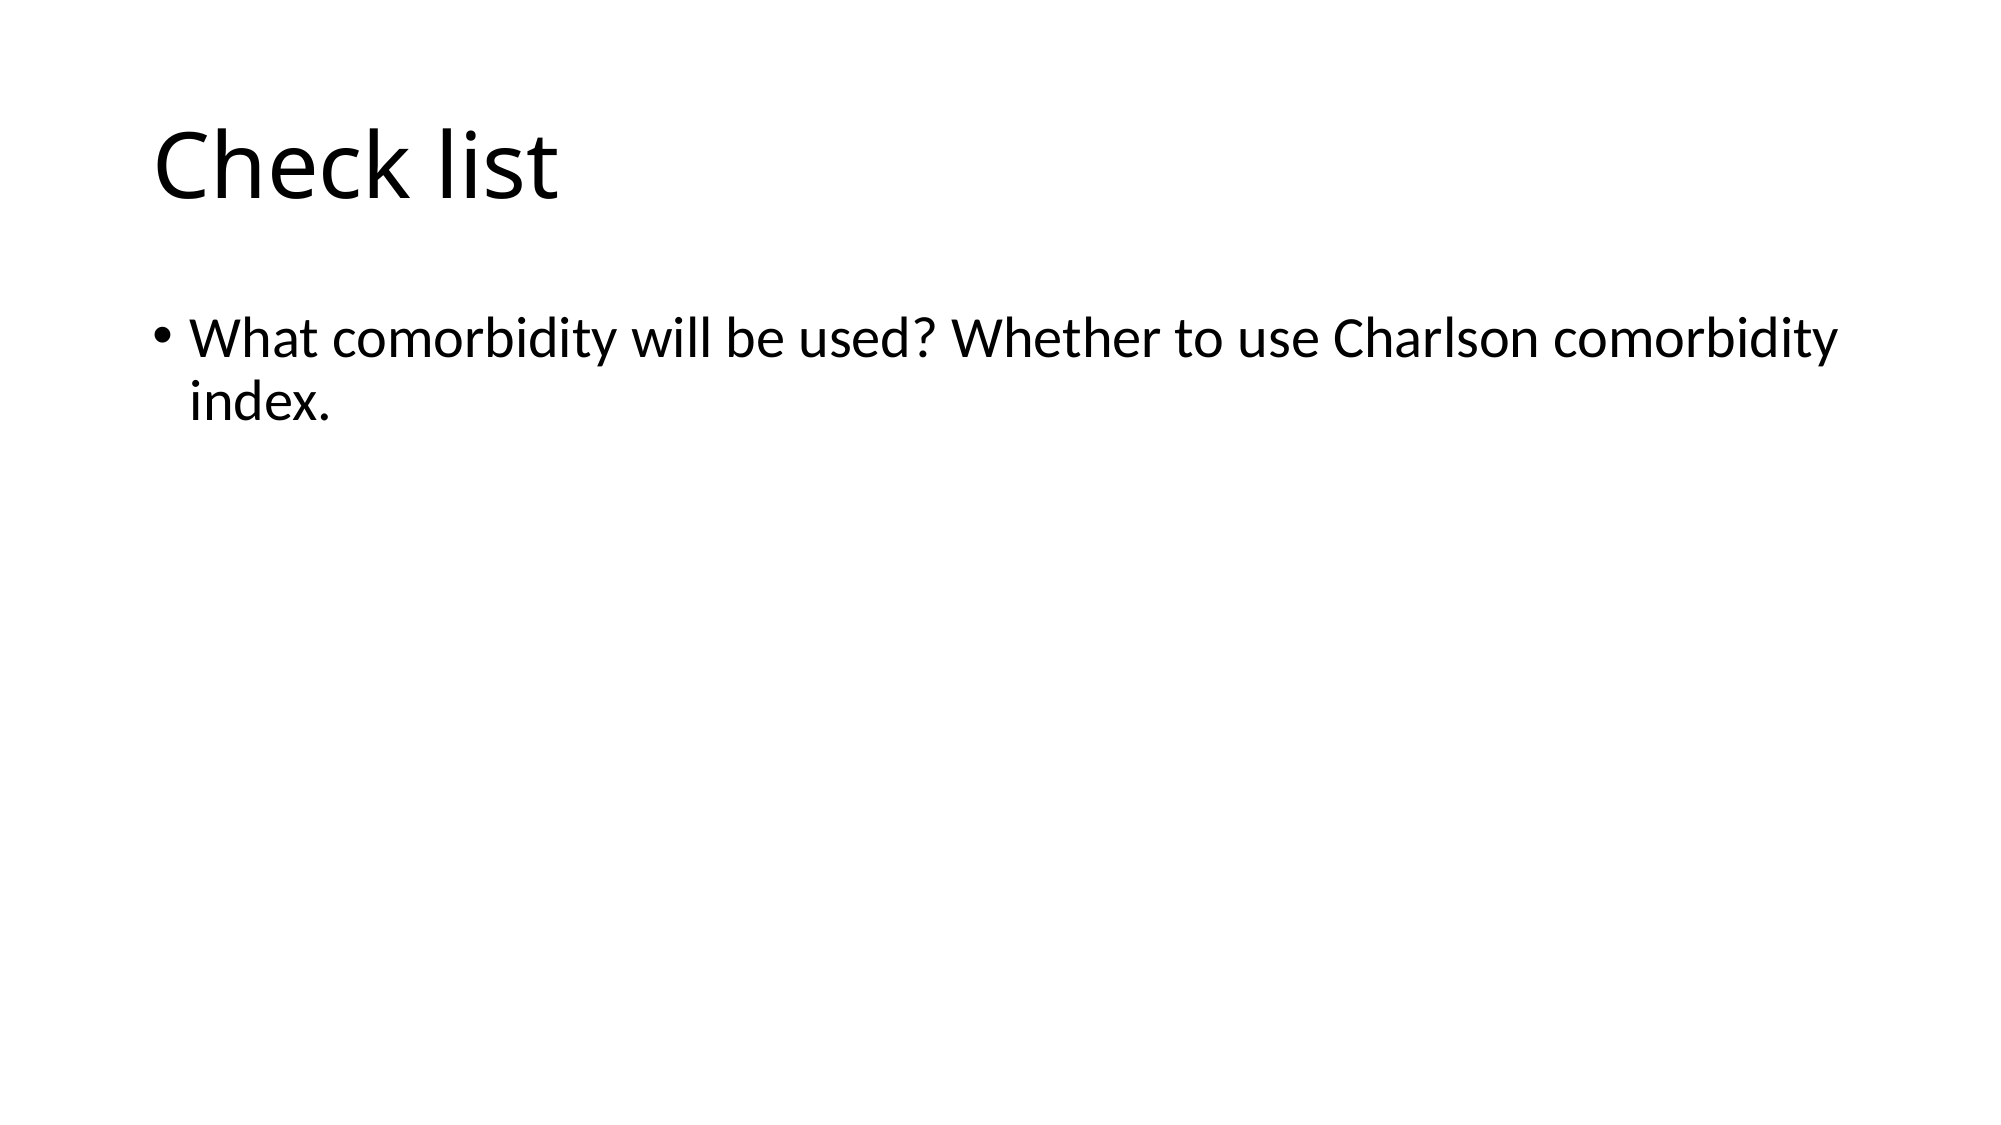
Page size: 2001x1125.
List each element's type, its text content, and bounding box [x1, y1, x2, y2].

title Check list [137, 59, 1863, 278]
list What comorbidity will be used? Whether to use Charlson comorbidity index. [137, 299, 1863, 1014]
